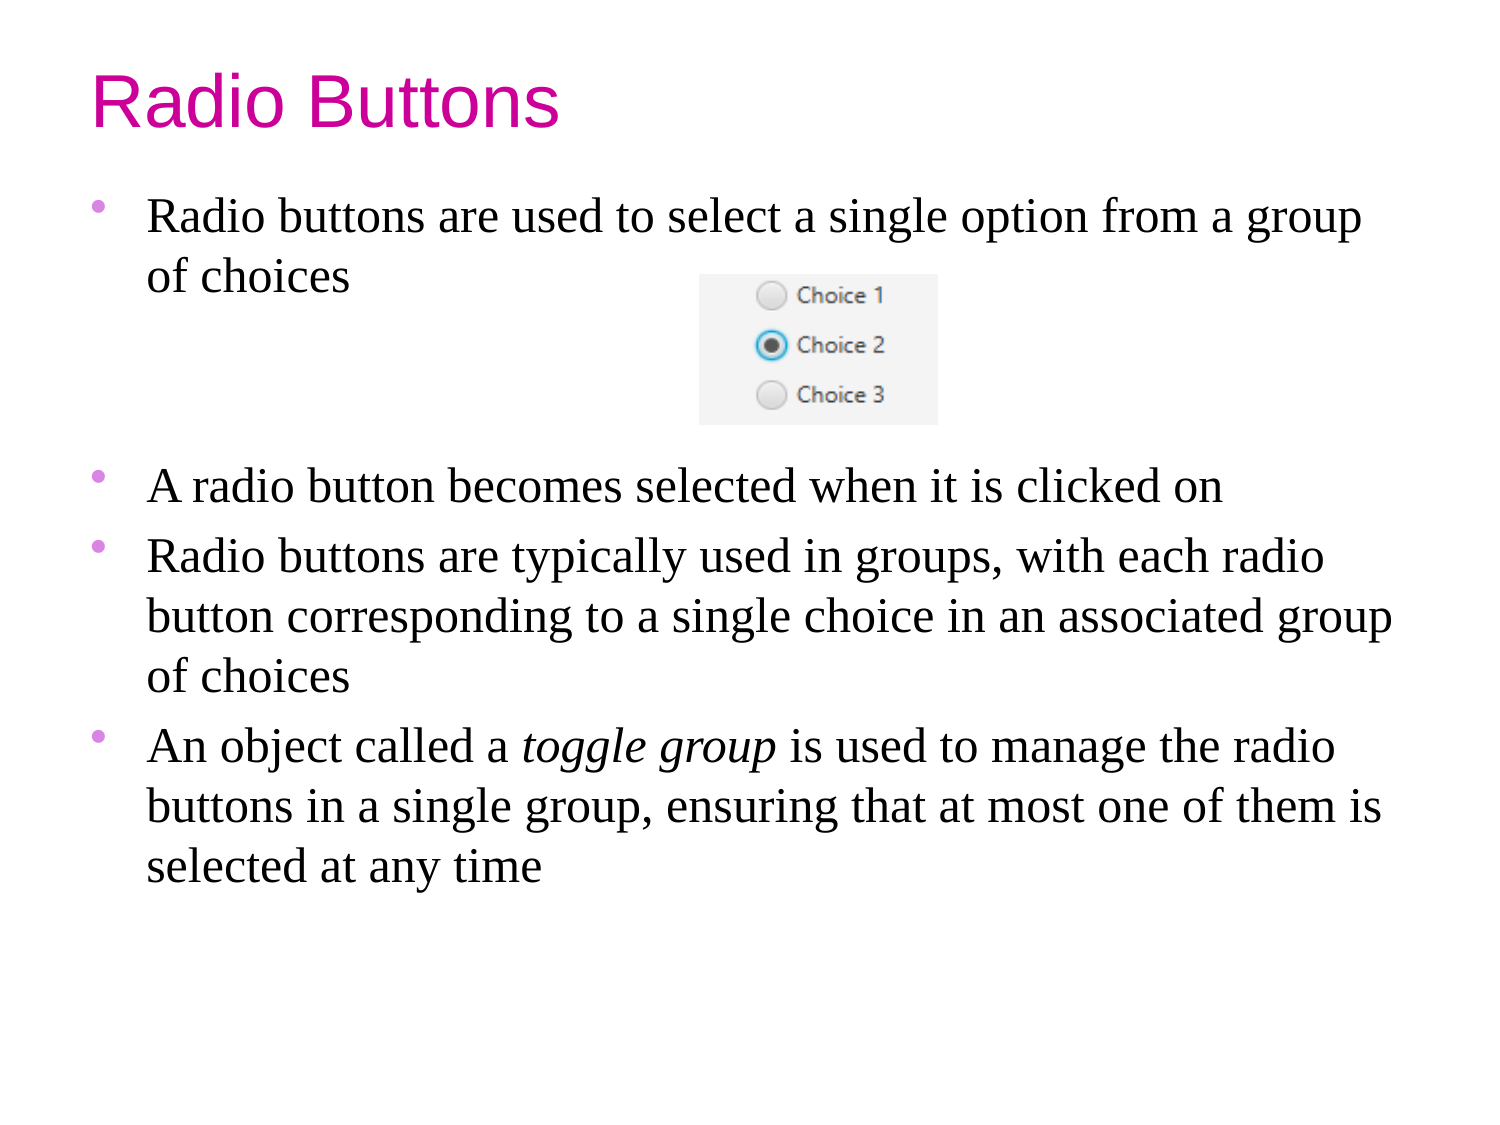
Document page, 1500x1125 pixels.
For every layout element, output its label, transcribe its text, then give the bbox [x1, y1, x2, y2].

list Radio buttons are used to select a single option from a group of choices A radio button becomes selected when it is clicked on Radio buttons are typically used in groups, with each radio button corresponding to a single choice in an associated group of choices An object called a toggle group is used to manage the radio buttons in a single group, ensuring that at most one of them is selected at any time [74, 174, 1426, 1038]
picture [699, 274, 938, 426]
title Radio Buttons [74, 44, 1426, 163]
